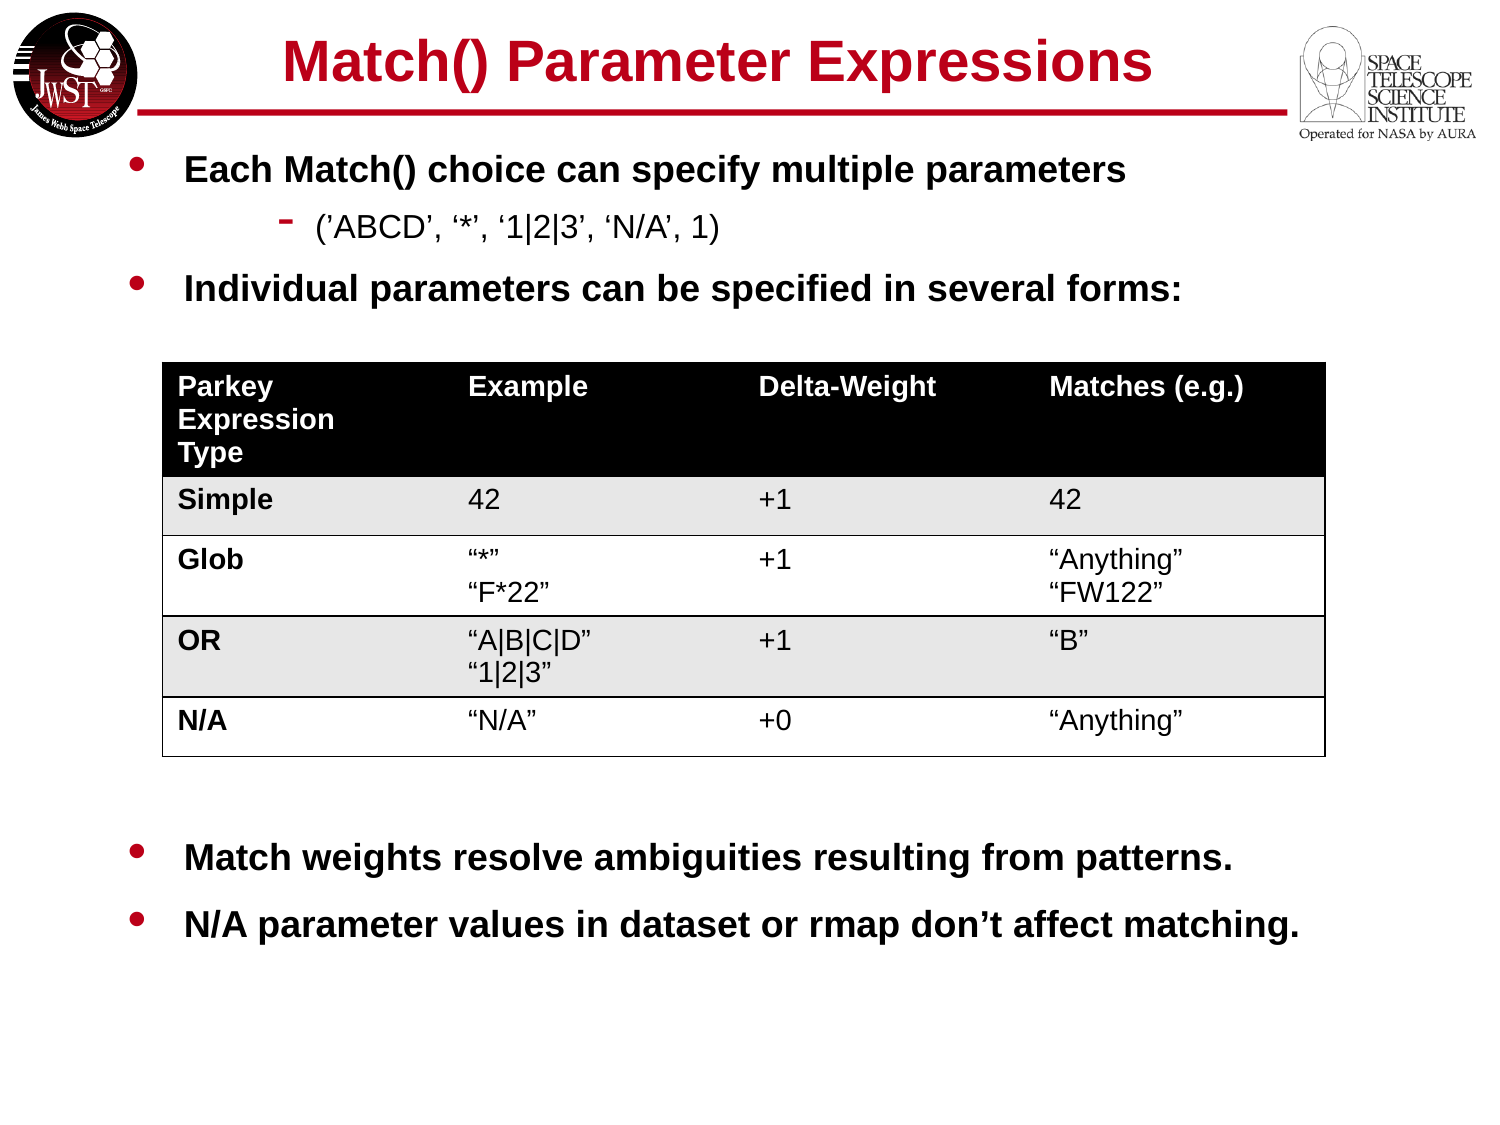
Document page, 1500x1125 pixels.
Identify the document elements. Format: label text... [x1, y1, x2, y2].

table_cell “N/A” [453, 698, 744, 756]
title Match() Parameter Expressions [149, 24, 1288, 92]
picture [1299, 25, 1476, 141]
table_cell +1 [744, 536, 1034, 615]
list Each Match() choice can specify multiple parameters (’ABCD’, ‘*’, ‘1|2|3’, ‘N/A’, 1) Individual parameters can be specified in several forms: [112, 137, 1388, 951]
table_header Parkey Expression Type [163, 363, 453, 475]
table_header Example [453, 363, 744, 475]
table_cell Glob [163, 536, 453, 615]
table_cell +1 [744, 617, 1034, 696]
table_cell “Anything” “FW122” [1034, 536, 1324, 615]
text_box Match weights resolve ambiguities resulting from patterns. N/A parameter values in dataset or rmap don’t affect matching. [112, 825, 1387, 1025]
table_cell “B” [1034, 617, 1324, 696]
table_cell OR [163, 617, 453, 696]
table_header Delta-Weight [744, 363, 1034, 475]
table_cell “*” “F*22” [453, 536, 744, 615]
table_cell N/A [163, 698, 453, 756]
table_cell “Anything” [1034, 698, 1324, 756]
table_cell 42 [453, 477, 744, 535]
table_cell Simple [163, 477, 453, 535]
table_header Matches (e.g.) [1034, 363, 1324, 475]
table_cell +0 [744, 698, 1034, 756]
table_cell +1 [744, 477, 1034, 535]
table_cell “A|B|C|D” “1|2|3” [453, 617, 744, 696]
table_cell 42 [1034, 477, 1324, 535]
